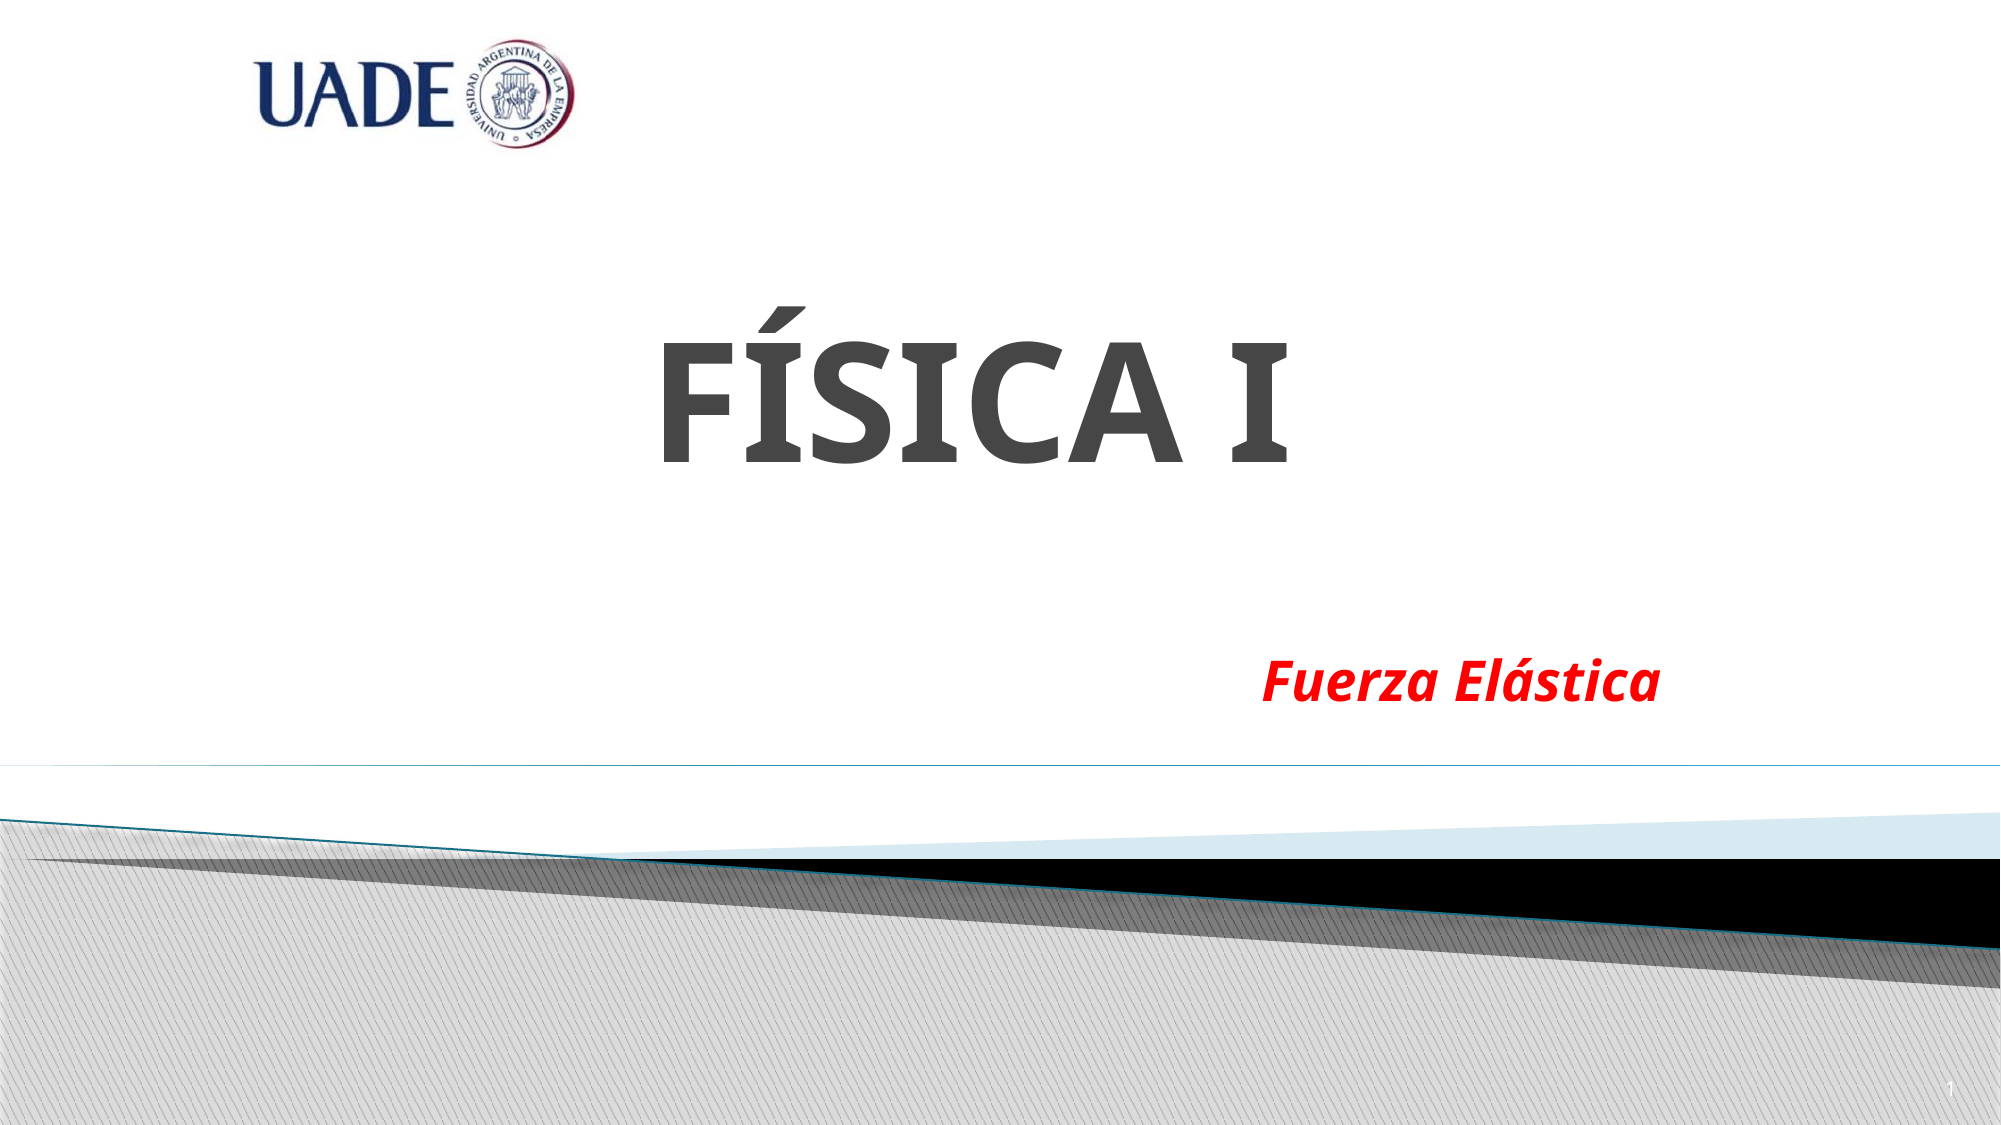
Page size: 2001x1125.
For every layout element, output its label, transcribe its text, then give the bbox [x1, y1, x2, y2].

picture [1029, 925, 2000, 989]
picture [7, 859, 378, 883]
subtitle Fuerza Elástica [378, 637, 1680, 925]
title FÍSICA I [249, 349, 1692, 504]
picture [249, 0, 579, 189]
slide_number 1 [1891, 1051, 1972, 1112]
